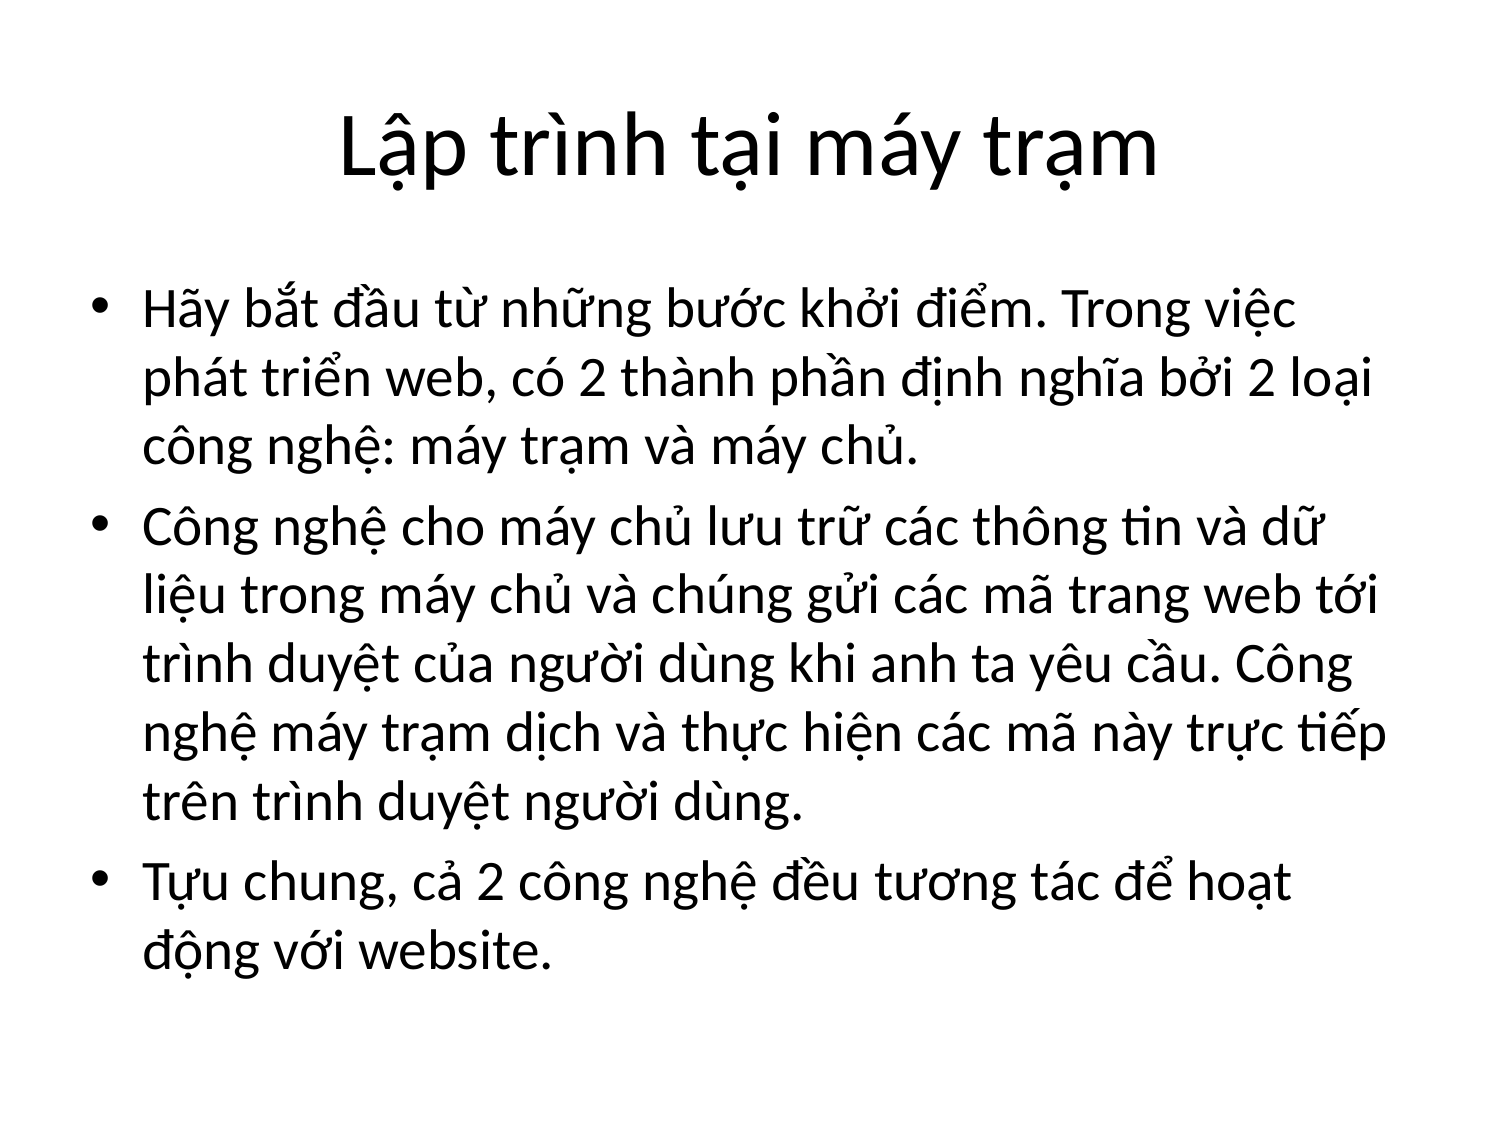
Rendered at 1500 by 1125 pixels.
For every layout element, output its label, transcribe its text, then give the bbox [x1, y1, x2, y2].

list Hãy bắt đầu từ những bước khởi điểm. Trong việc phát triển web, có 2 thành phần định nghĩa bởi 2 loại công nghệ: máy trạm và máy chủ. Công nghệ cho máy chủ lưu trữ các thông tin và dữ liệu trong máy chủ và chúng gửi các mã trang web tới trình duyệt của người dùng khi anh ta yêu cầu. Công nghệ máy trạm dịch và thực hiện các mã này trực tiếp trên trình duyệt người dùng. Tựu chung, cả 2 công nghệ đều tương tác để hoạt động với website. [75, 262, 1425, 1005]
title Lập trình tại máy trạm [75, 45, 1425, 233]
